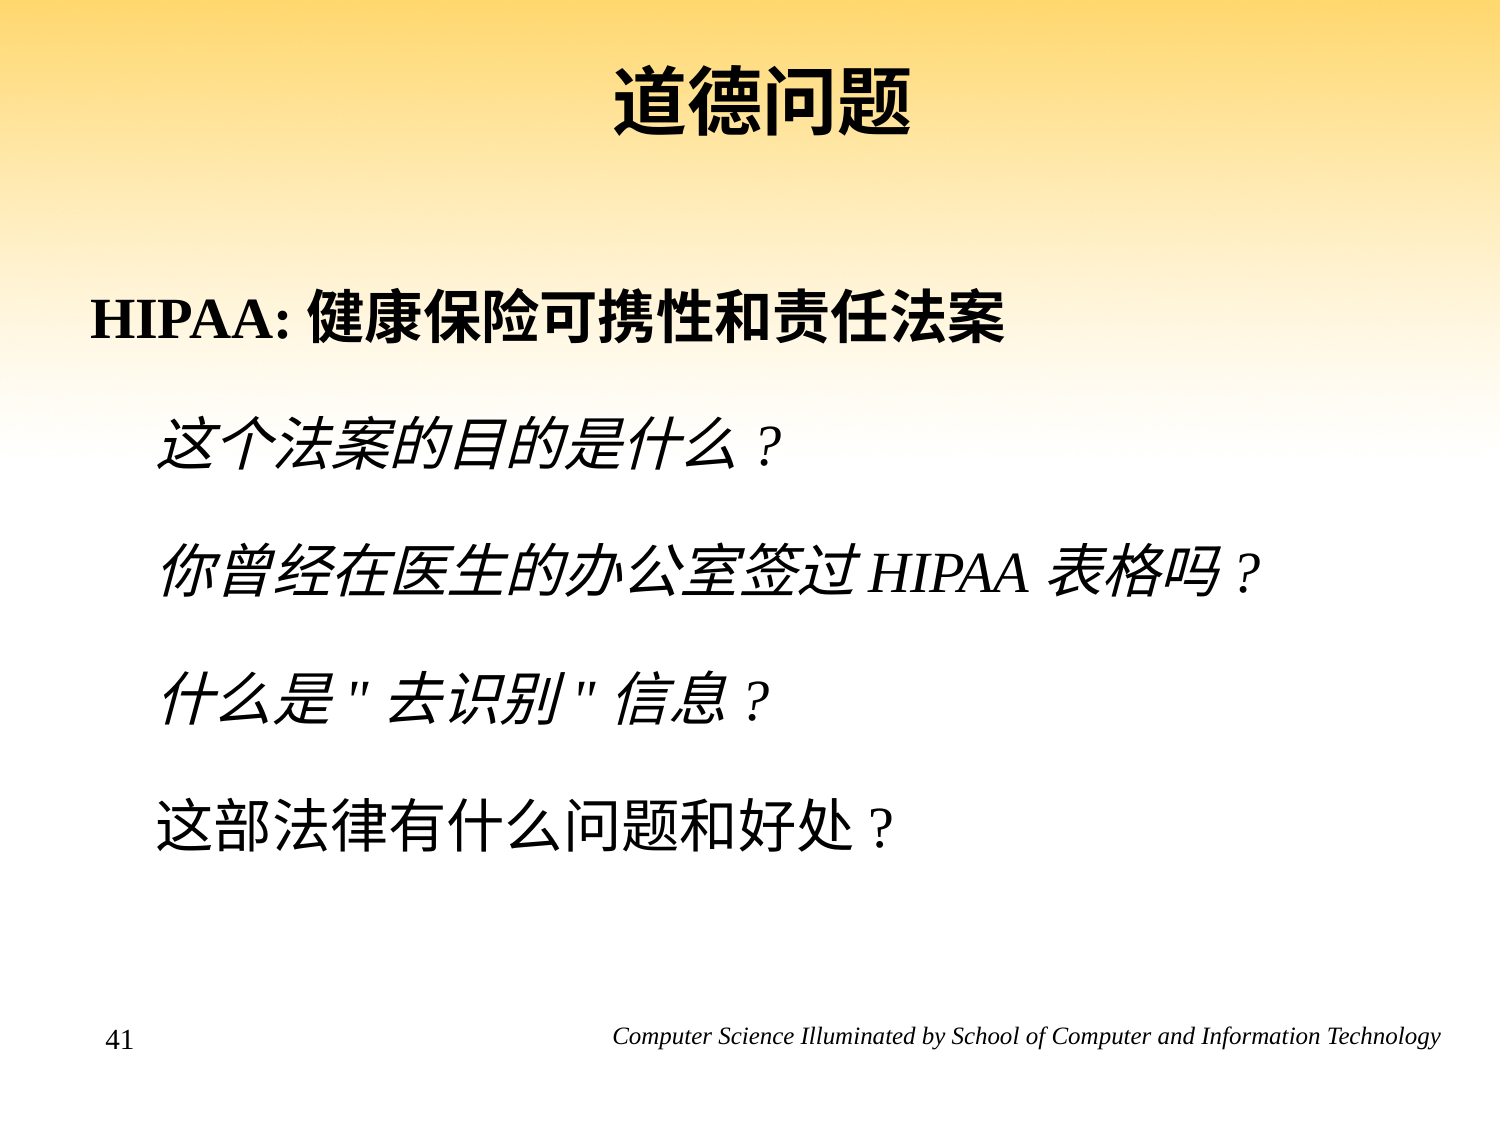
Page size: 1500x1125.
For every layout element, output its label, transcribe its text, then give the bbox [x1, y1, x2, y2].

list HIPAA:健康保险可携性和责任法案 这个法案的目的是什么? 你曾经在医生的办公室签过HIPAA表格吗? 什么是"去识别"信息? 这部法律有什么问题和好处? [75, 237, 1425, 925]
title 道德问题 [87, 5, 1438, 194]
slide_number 41 [75, 1012, 150, 1066]
picture [0, 0, 1500, 1125]
